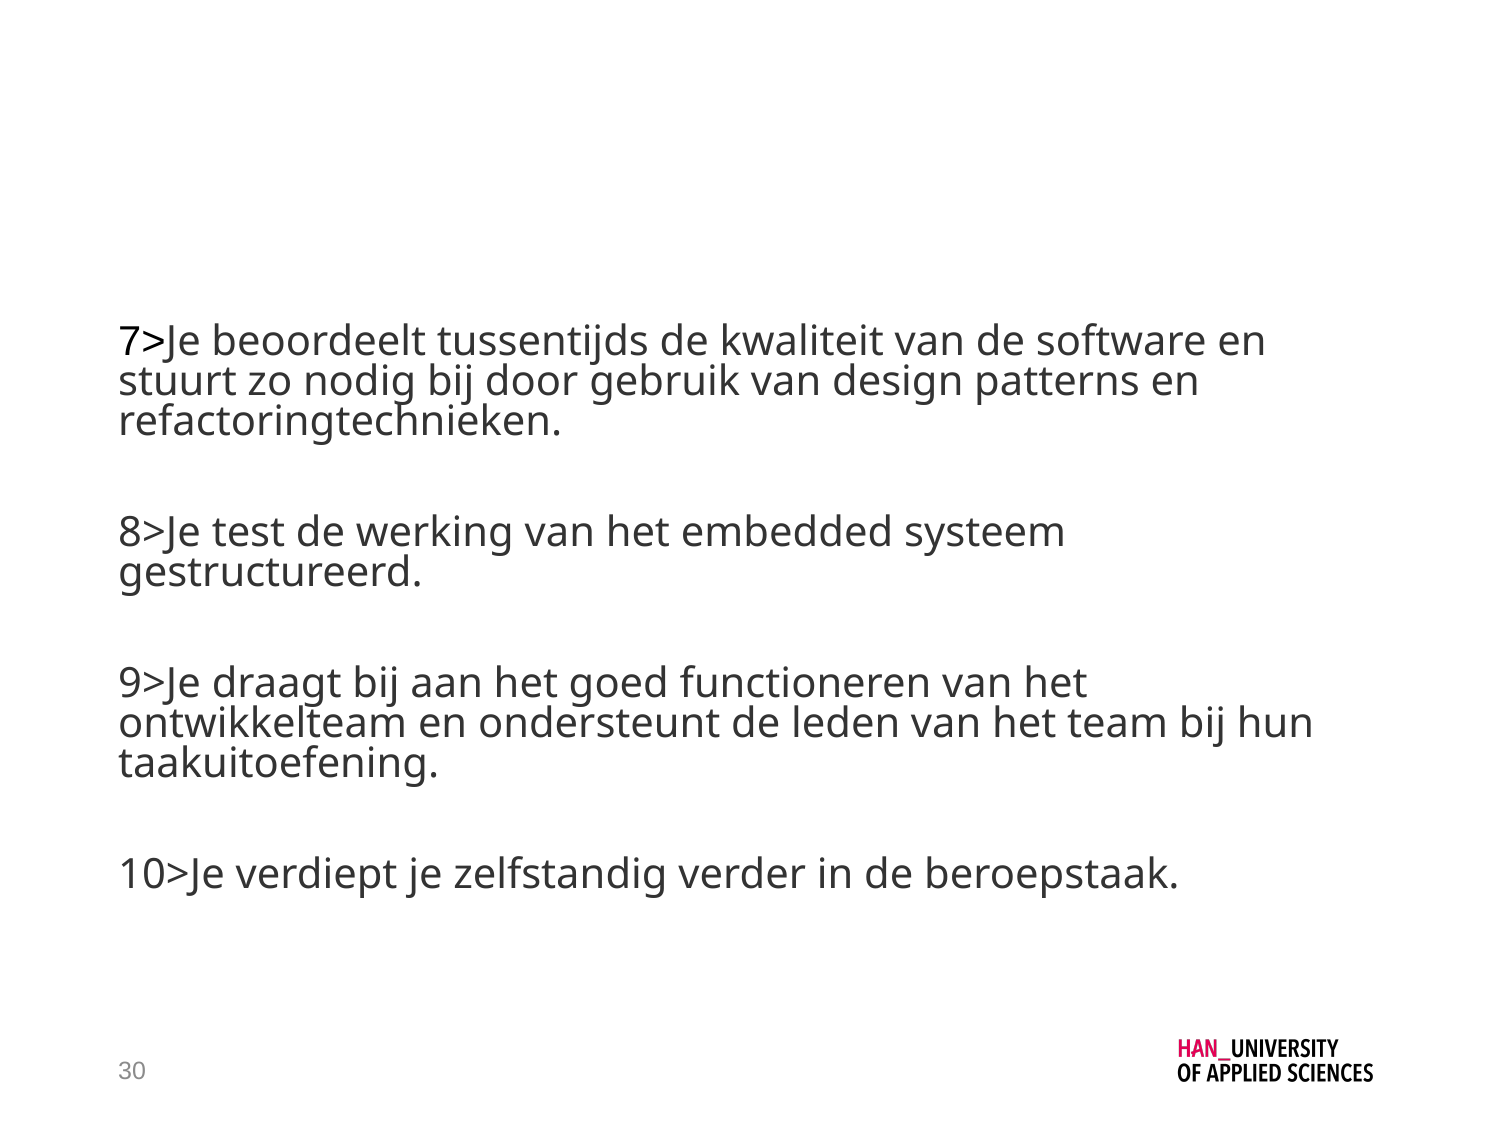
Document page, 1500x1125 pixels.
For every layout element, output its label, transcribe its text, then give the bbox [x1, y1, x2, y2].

slide_number 30 [103, 1039, 441, 1100]
list 7>Je beoordeelt tussentijds de kwaliteit van de software en stuurt zo nodig bij door gebruik van design patterns en refactoringtechnieken. 8>Je test de werking van het embedded systeem gestructureerd. 9>Je draagt bij aan het goed functioneren van het ontwikkelteam en ondersteunt de leden van het team bij hun taakuitoefening. 10>Je verdiept je zelfstandig verder in de beroepstaak. [103, 315, 1397, 1015]
picture [1172, 1021, 1396, 1119]
